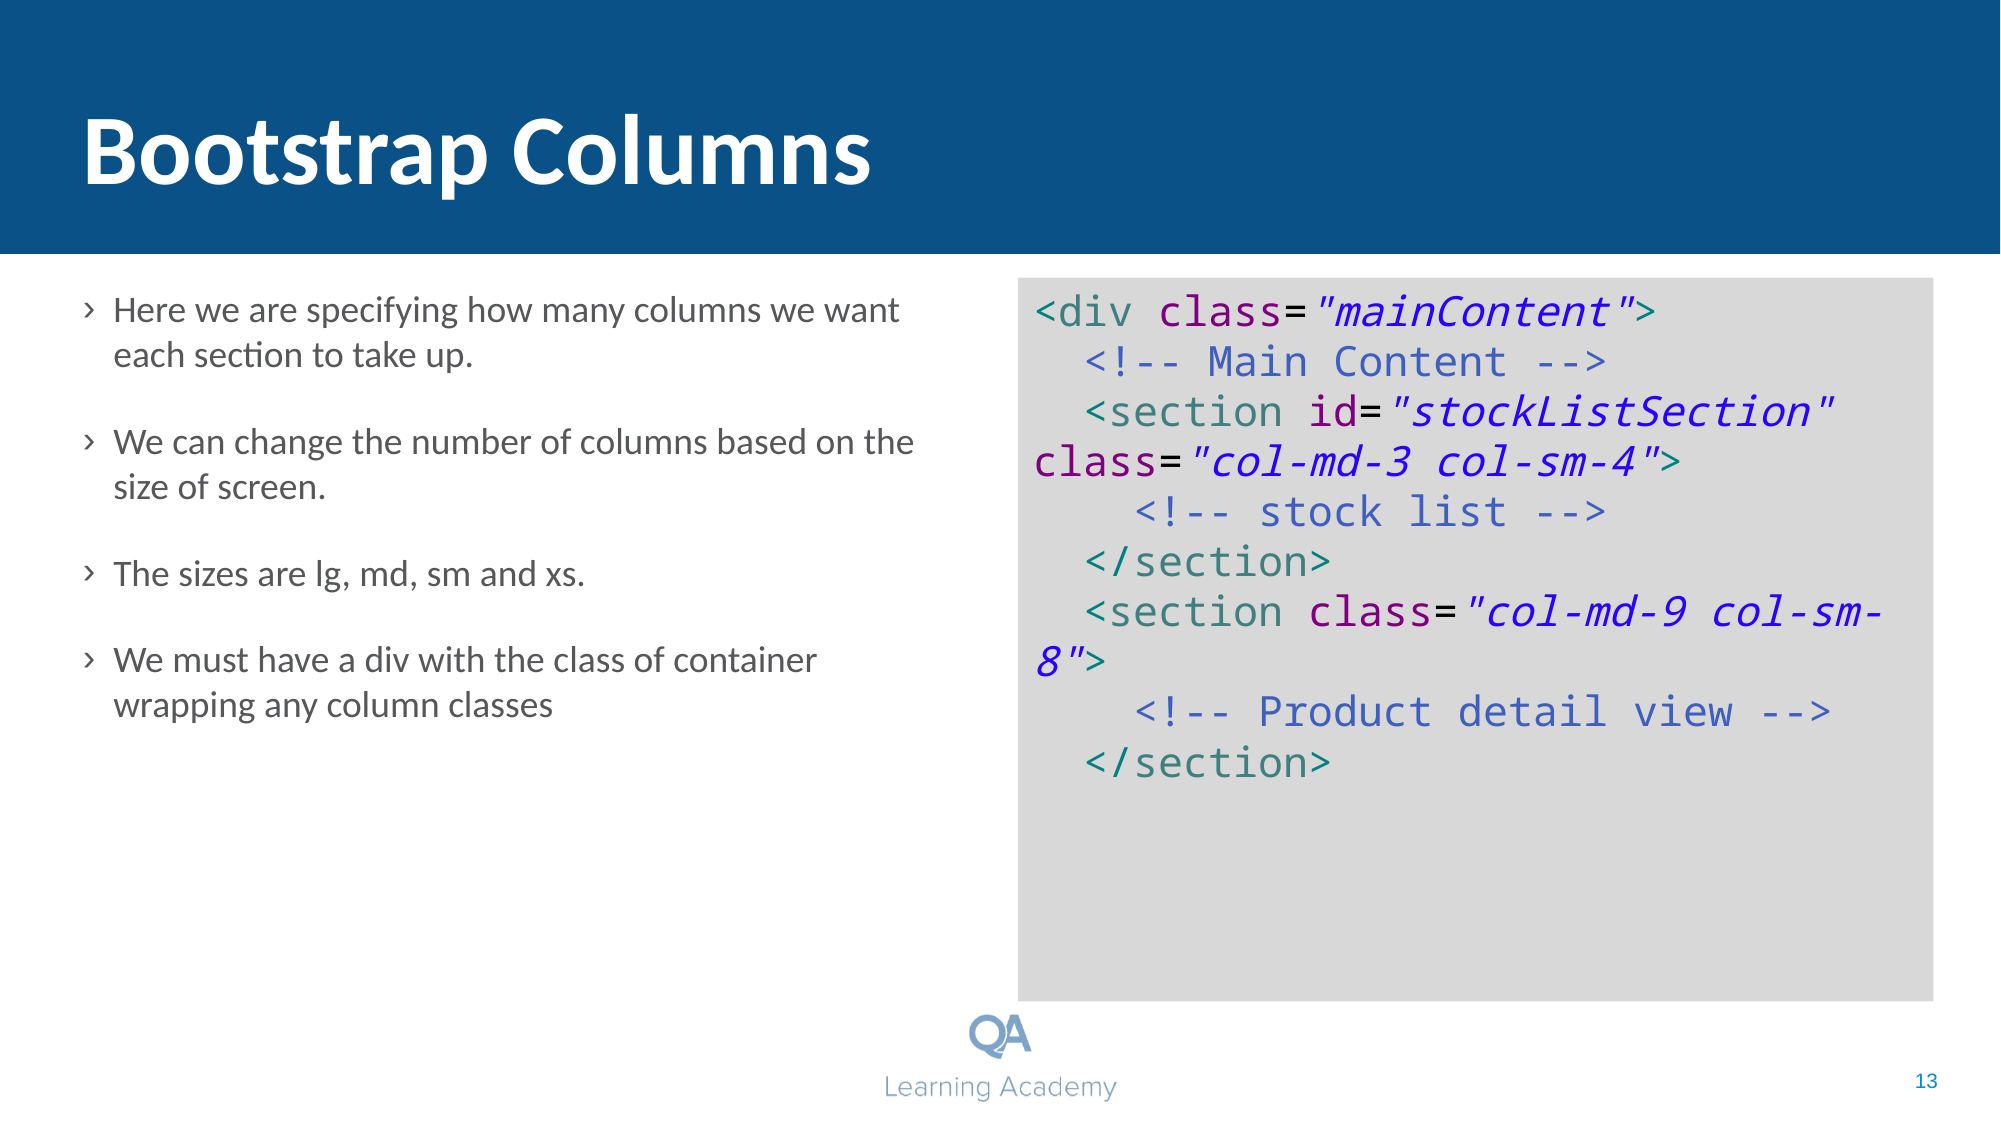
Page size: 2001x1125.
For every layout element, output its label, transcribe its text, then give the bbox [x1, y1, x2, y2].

title Bootstrap Columns [67, 24, 1565, 212]
list Here we are specifying how many columns we want each section to take up. We can change the number of columns based on the size of screen. The sizes are lg, md, sm and xs. We must have a div with the class of container wrapping any column classes [67, 277, 984, 1002]
list <div class="mainContent"> <!-- Main Content --> <section id="stockListSection" class="col-md-3 col-sm-4"> <!-- stock list --> </section> <section class="col-md-9 col-sm-8"> <!-- Product detail view --> </section> [1018, 277, 1934, 1002]
